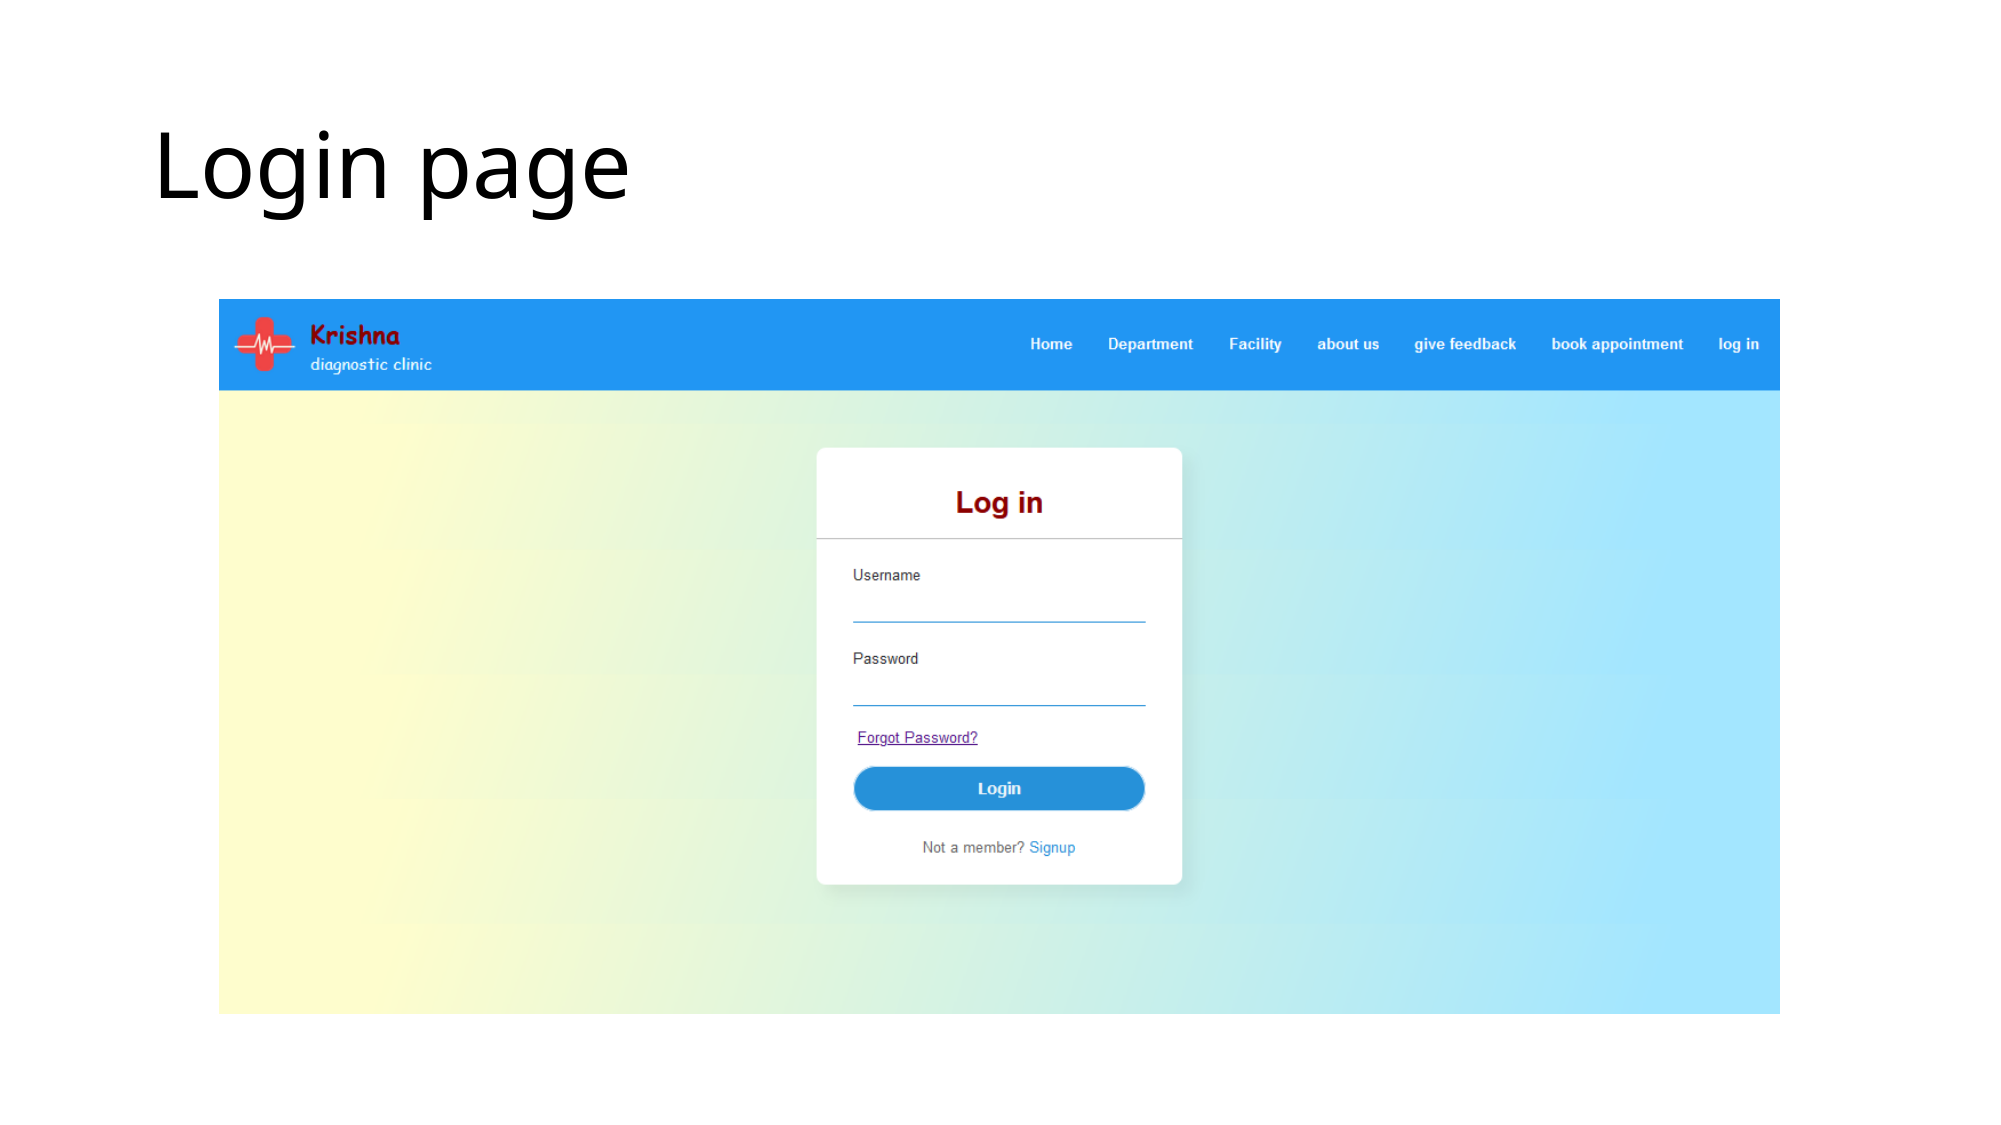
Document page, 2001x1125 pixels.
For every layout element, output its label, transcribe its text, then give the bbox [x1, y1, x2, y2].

title Login page [137, 59, 1863, 278]
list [219, 299, 1781, 1014]
